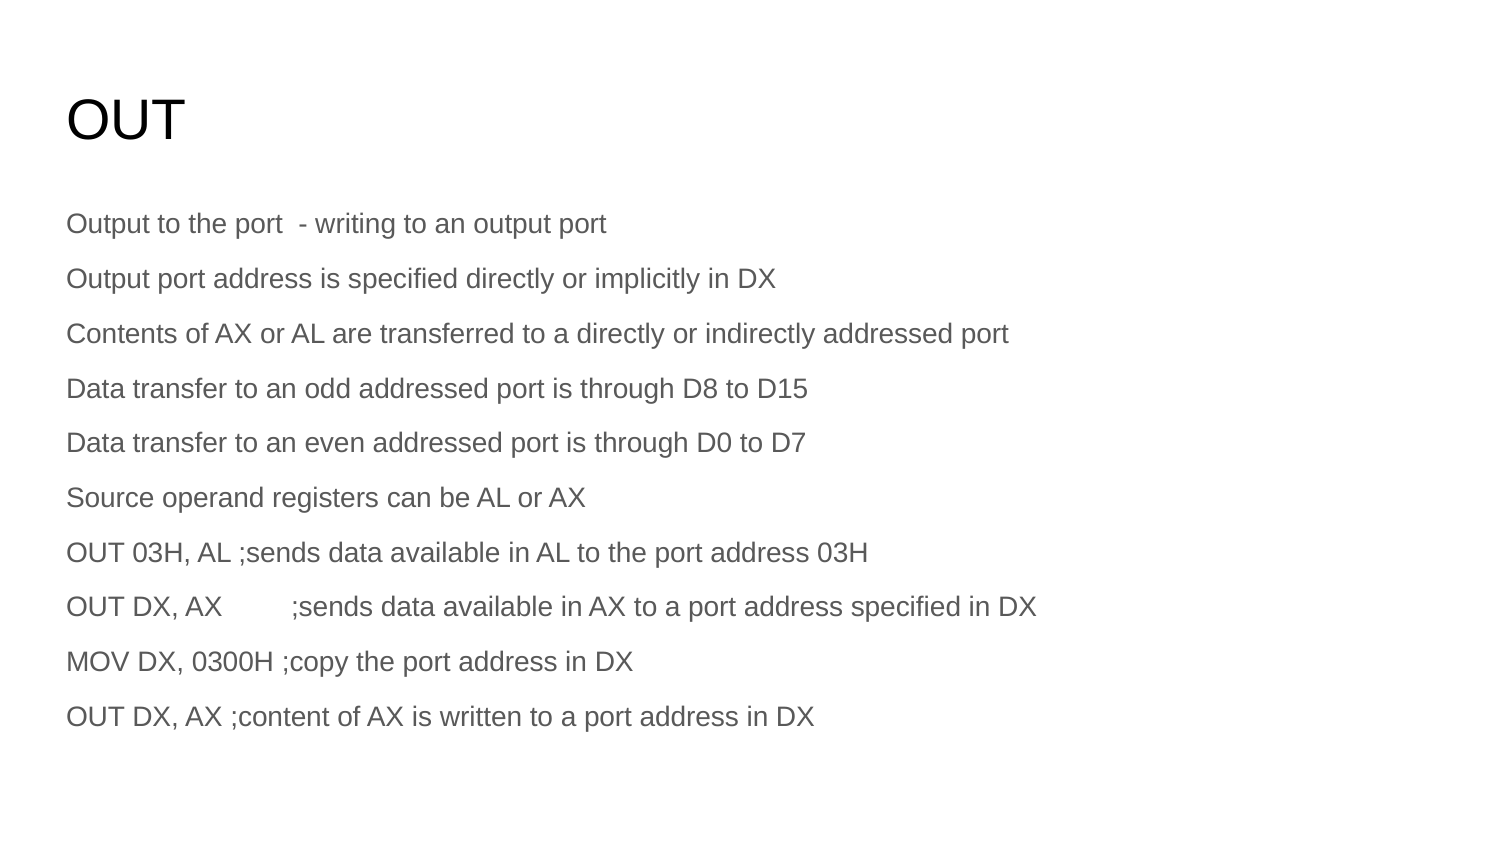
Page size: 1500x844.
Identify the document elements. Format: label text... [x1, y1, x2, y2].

title OUT [51, 72, 1449, 167]
list Output to the port - writing to an output port Output port address is specified directly or implicitly in DX Contents of AX or AL are transferred to a directly or indirectly addressed port Data transfer to an odd addressed port is through D8 to D15 Data transfer to an even addressed port is through D0 to D7 Source operand registers can be AL or AX OUT 03H, AL ;sends data available in AL to the port address 03H OUT DX, AX ;sends data available in AX to a port address specified in DX MOV DX, 0300H ;copy the port address in DX OUT DX, AX ;content of AX is written to a port address in DX [51, 189, 1449, 750]
